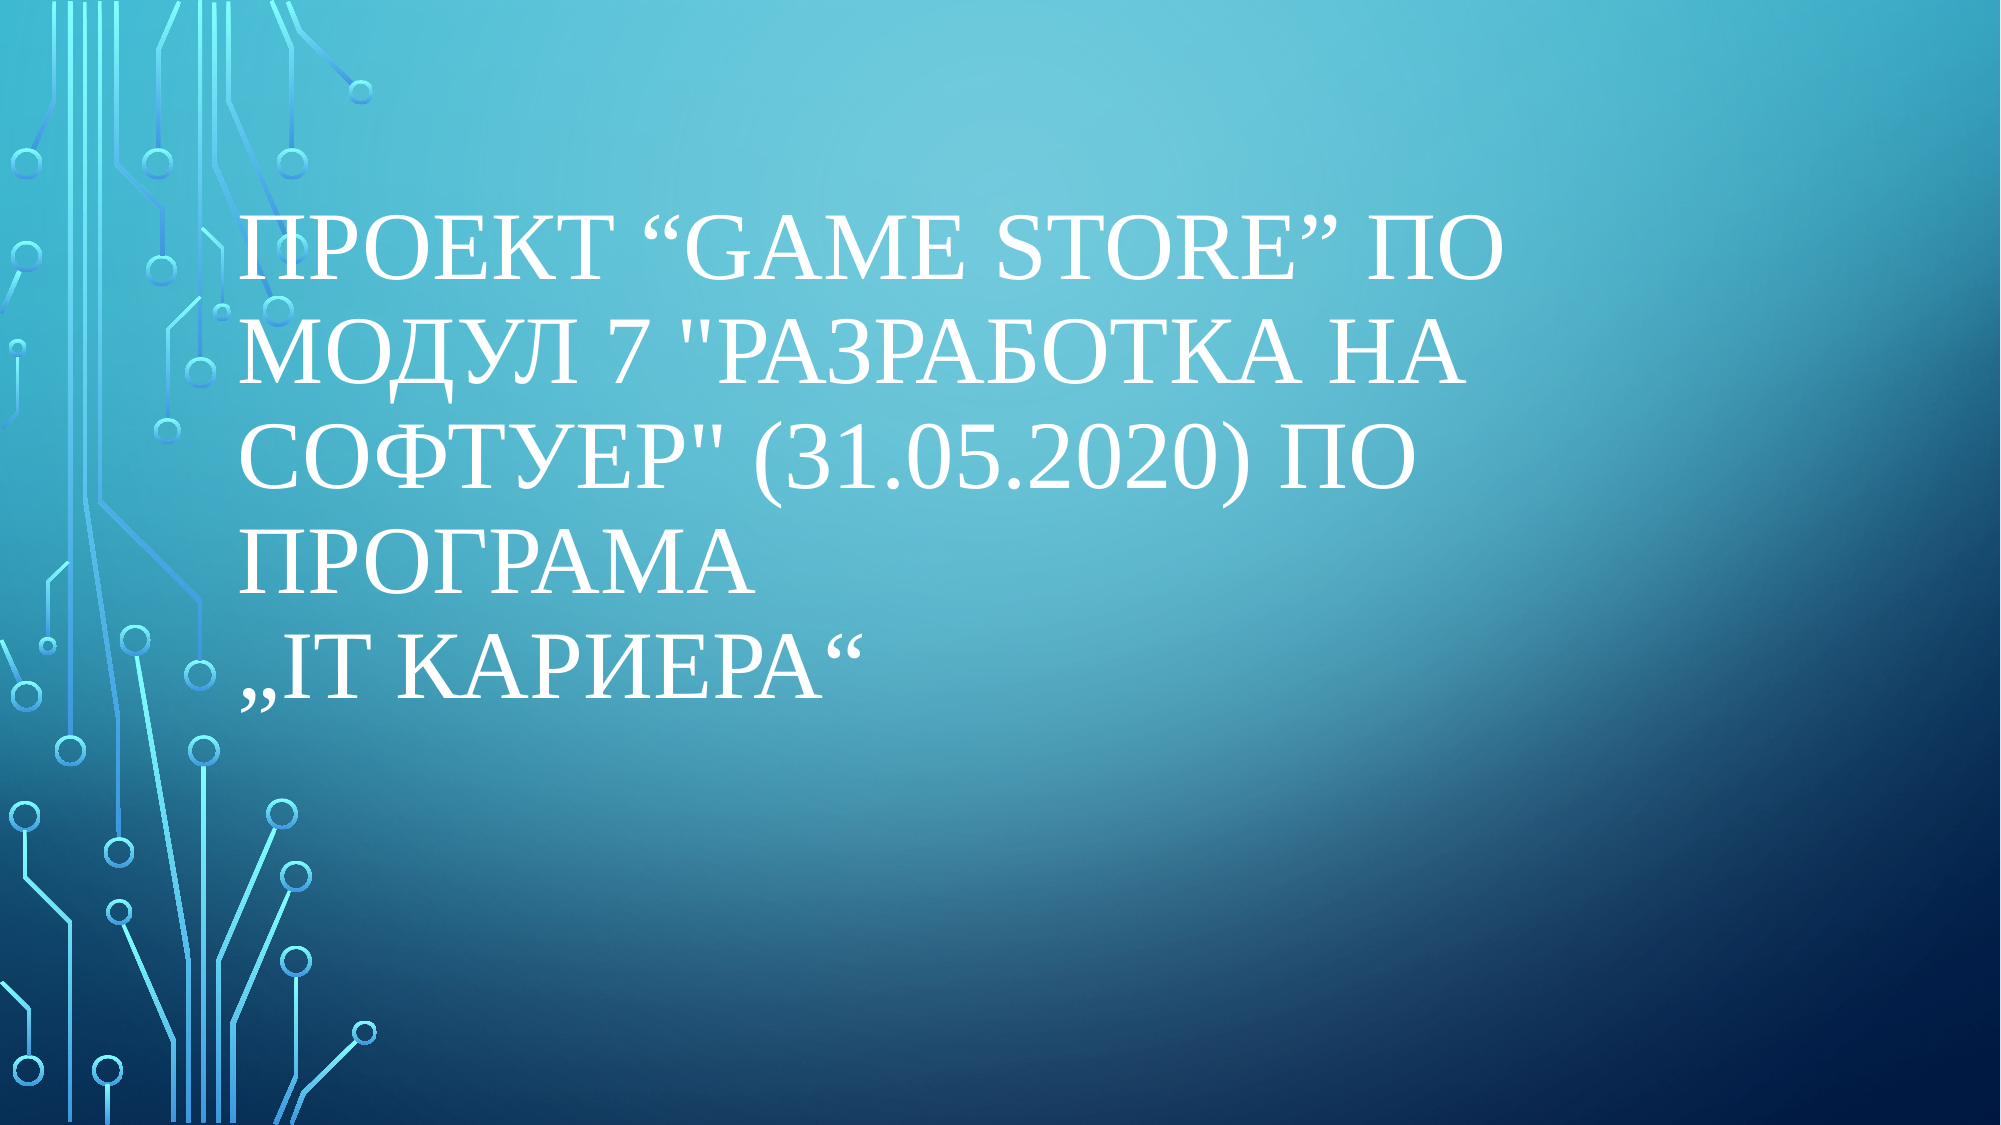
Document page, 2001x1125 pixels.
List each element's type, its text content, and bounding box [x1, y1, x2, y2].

title Проект “GAME STORE” ПО Модул 7 "Разработка на софтуер" (31.05.2020) по програма „IT Кариера“ [222, 186, 1781, 727]
